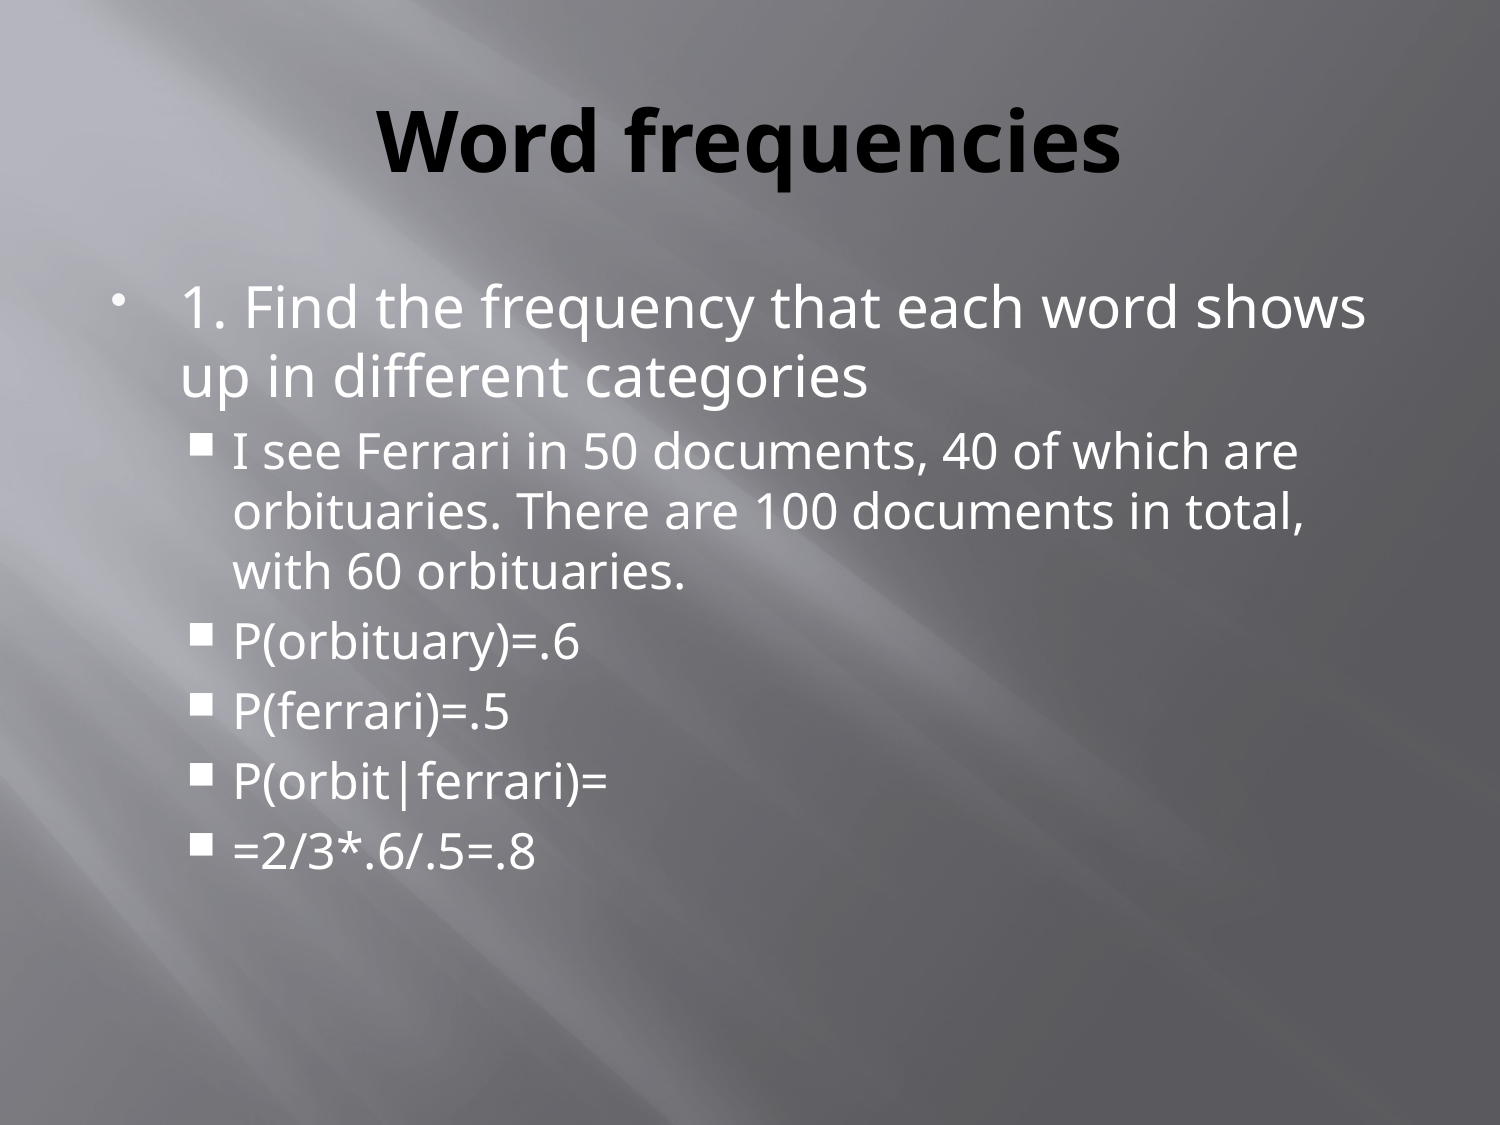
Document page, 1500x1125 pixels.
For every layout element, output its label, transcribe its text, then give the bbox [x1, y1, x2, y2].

title Word frequencies [75, 45, 1425, 233]
